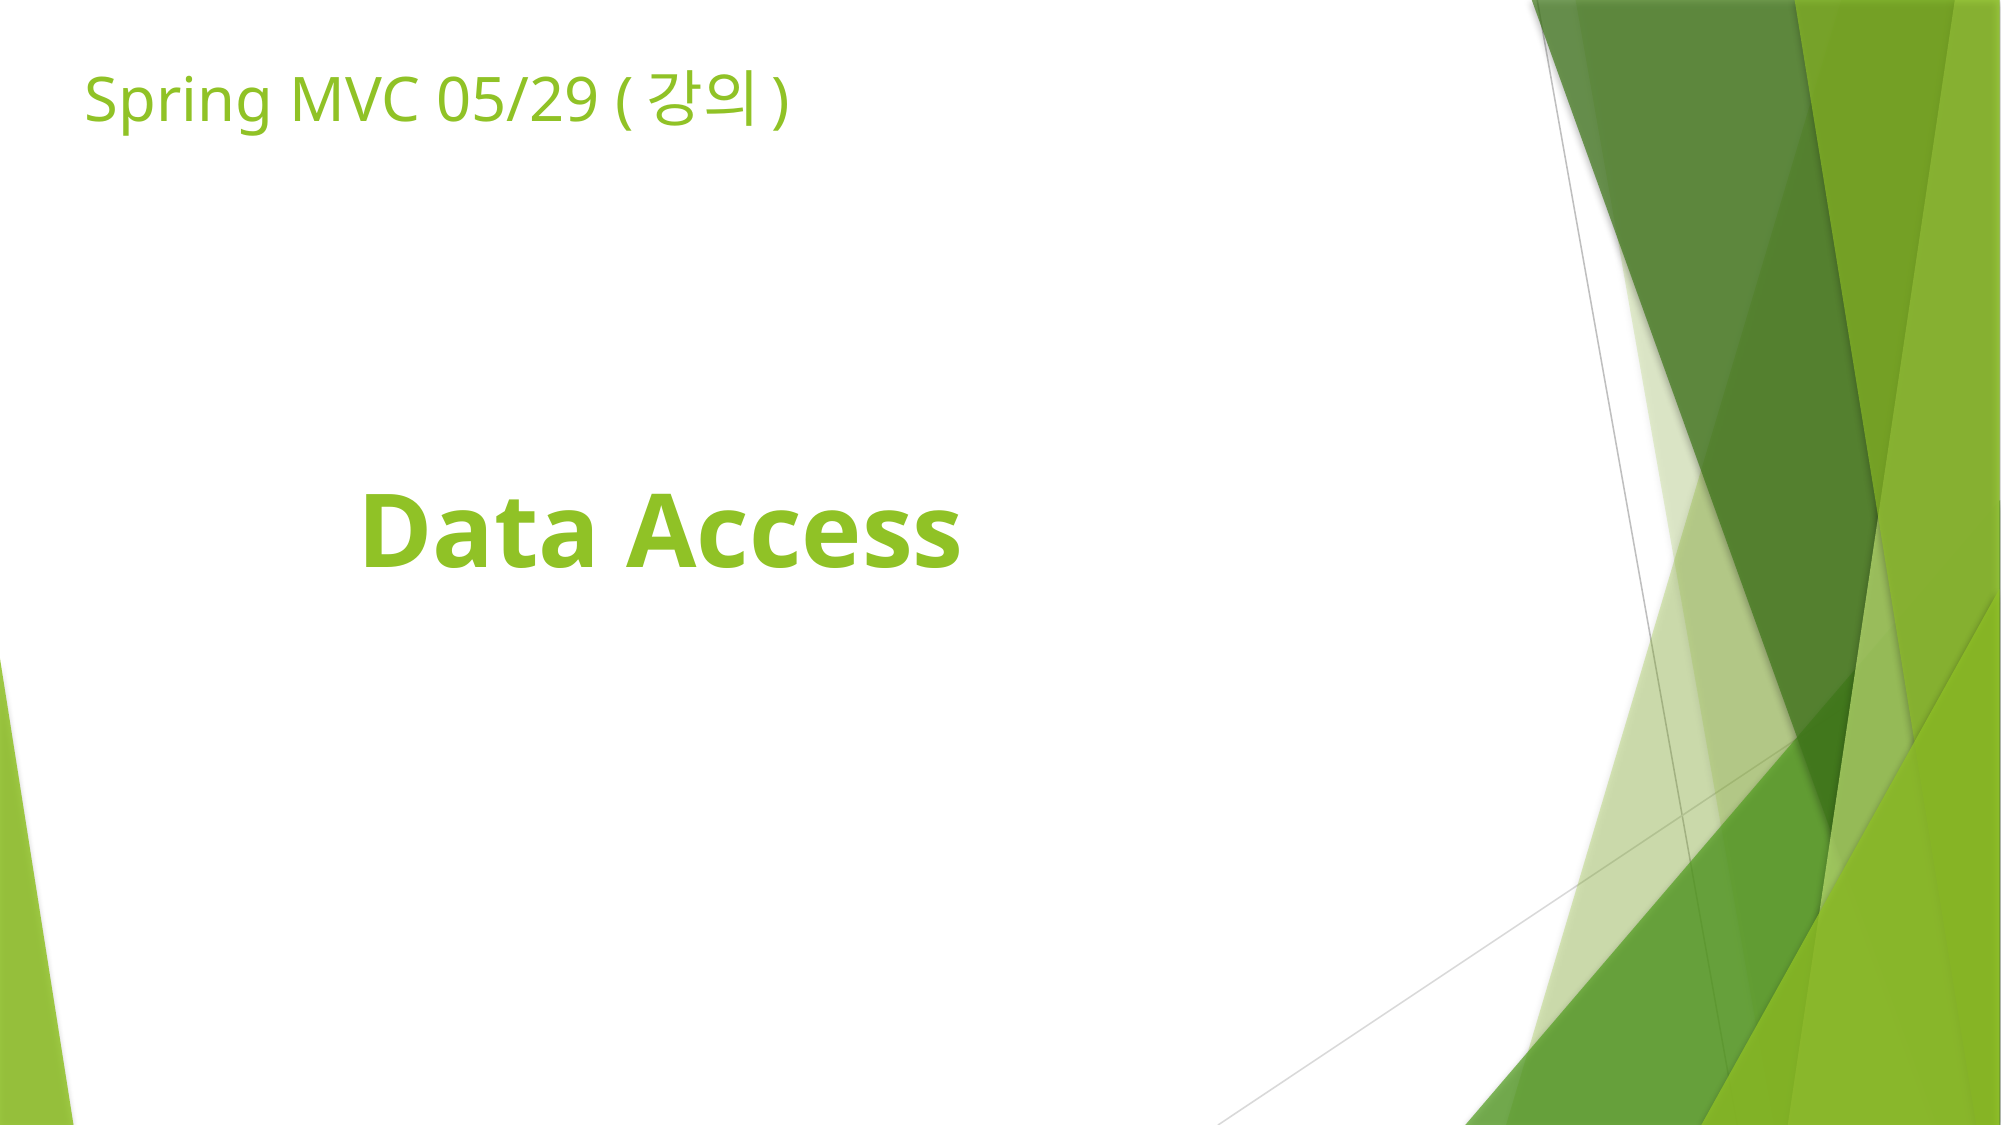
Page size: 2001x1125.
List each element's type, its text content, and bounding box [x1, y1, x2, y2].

title Spring MVC 05/29 (강의) [70, 52, 823, 190]
text_box Data Access [341, 457, 1697, 601]
